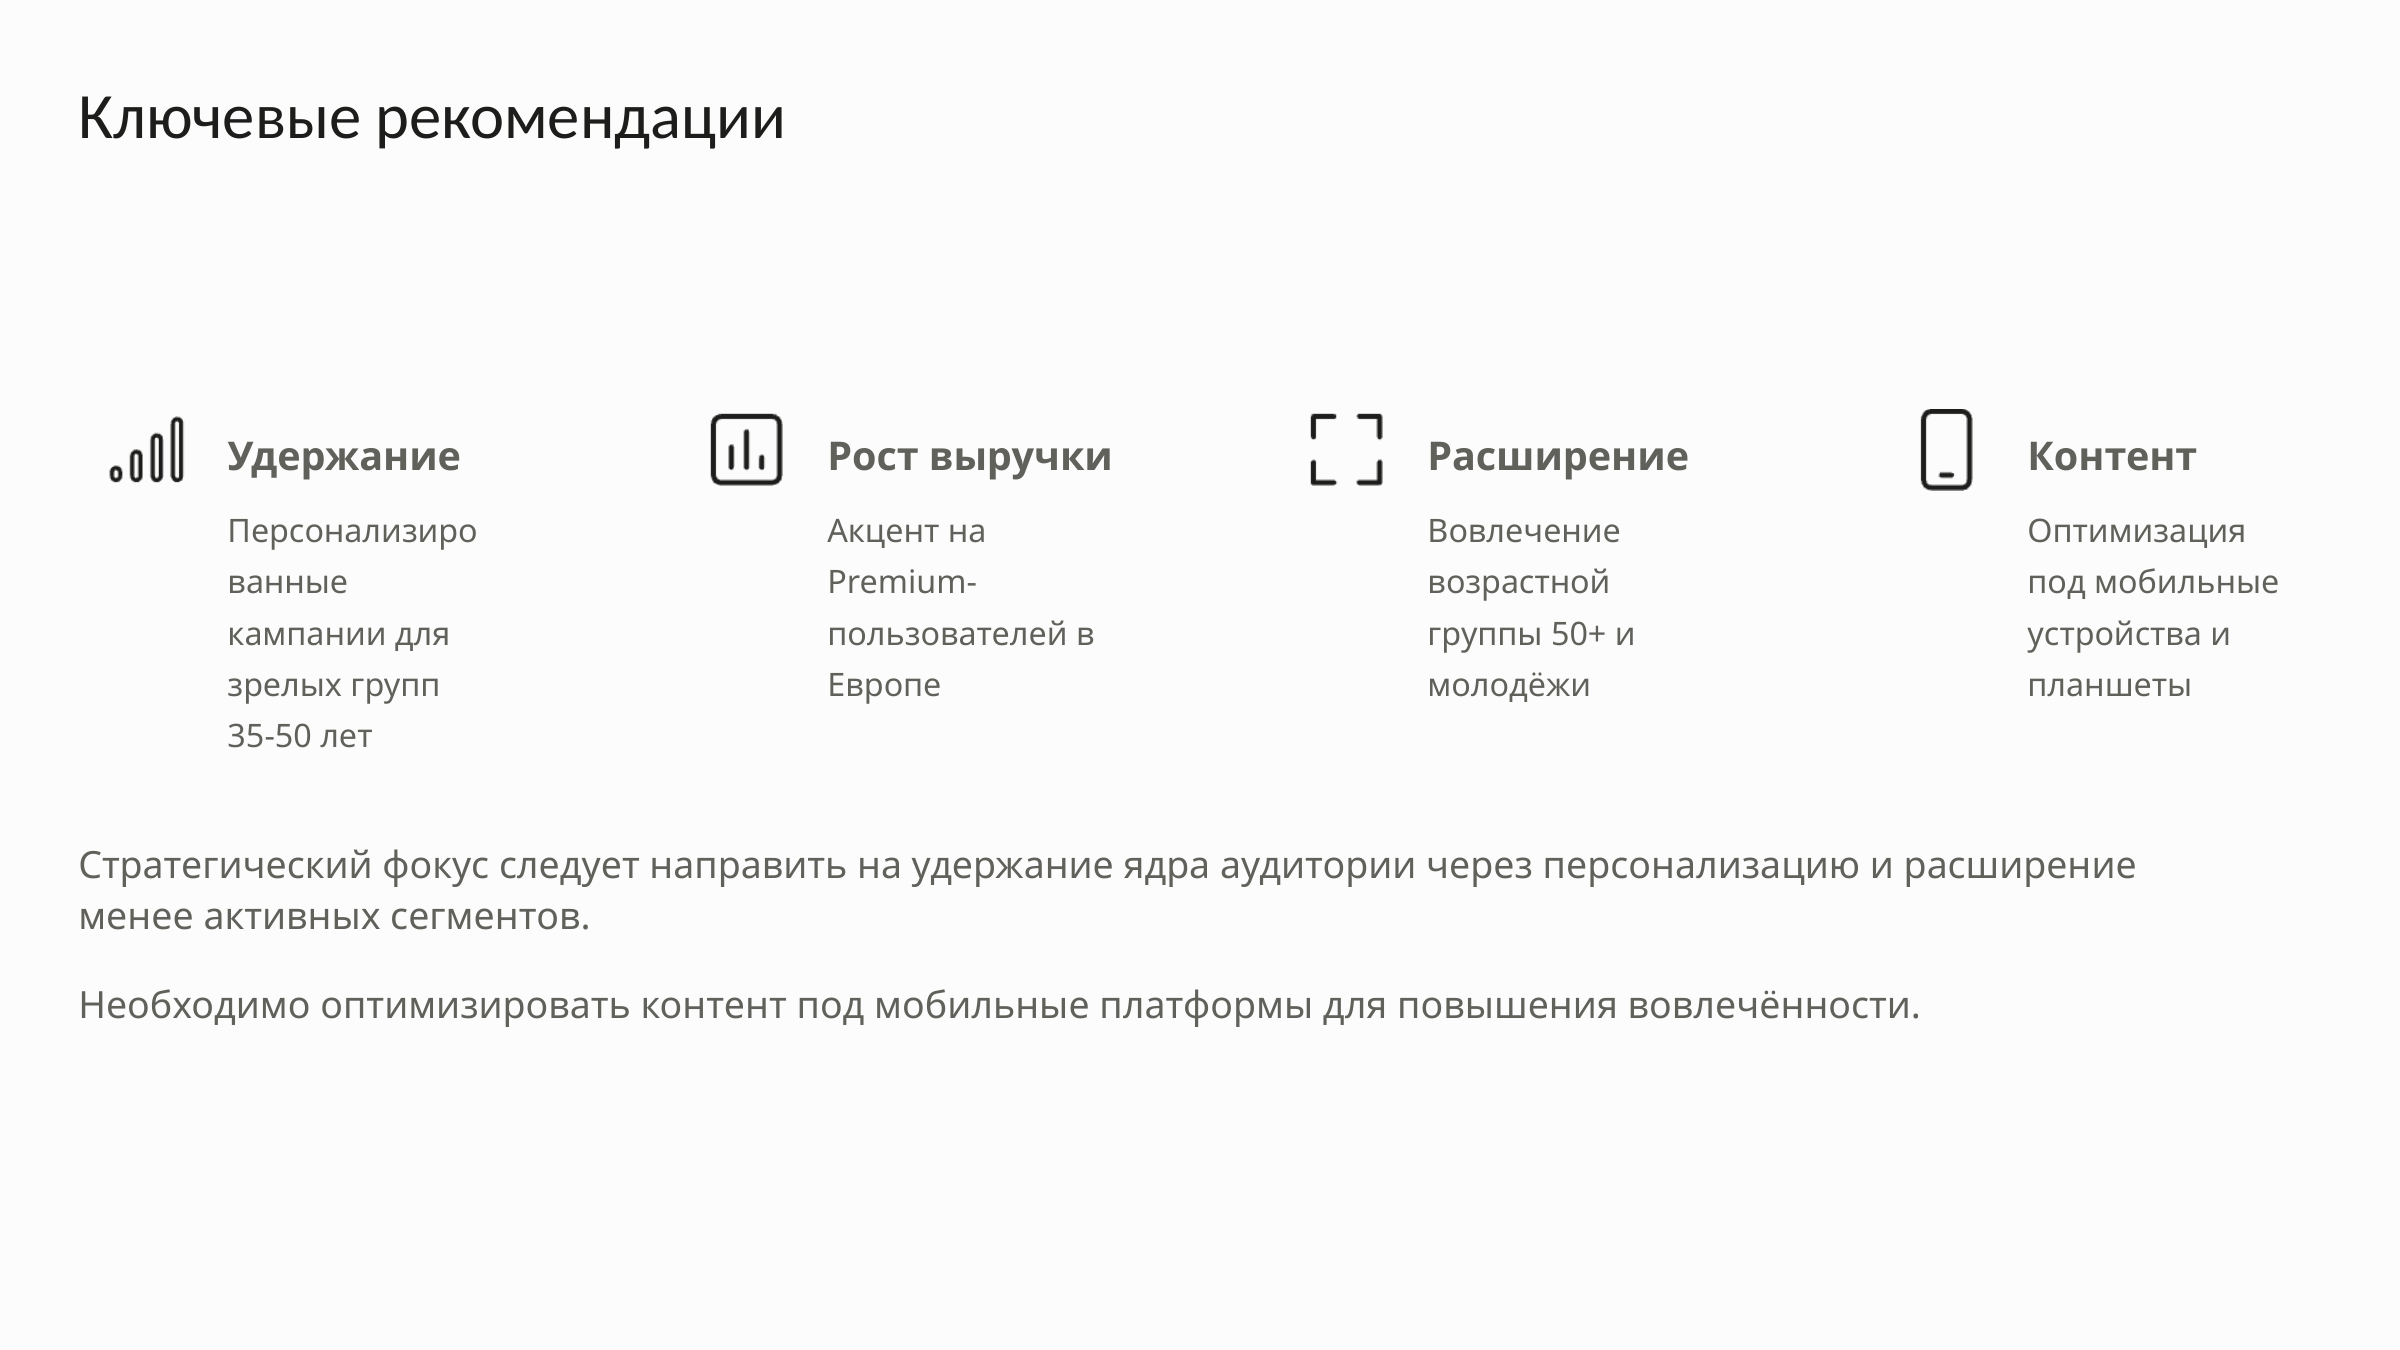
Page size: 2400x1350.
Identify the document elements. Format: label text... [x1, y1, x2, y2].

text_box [1906, 409, 2296, 705]
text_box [106, 409, 496, 705]
text_box Стратегический фокус следует направить на удержание ядра аудитории через персонализацию и расширение менее активных сегментов. [78, 835, 2219, 939]
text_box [706, 409, 1096, 705]
text_box Необходимо оптимизировать контент под мобильные платформы для повышения вовлечённости. [78, 974, 2106, 1079]
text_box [1306, 409, 1696, 705]
text_box Ключевые рекомендации [78, 51, 1094, 153]
